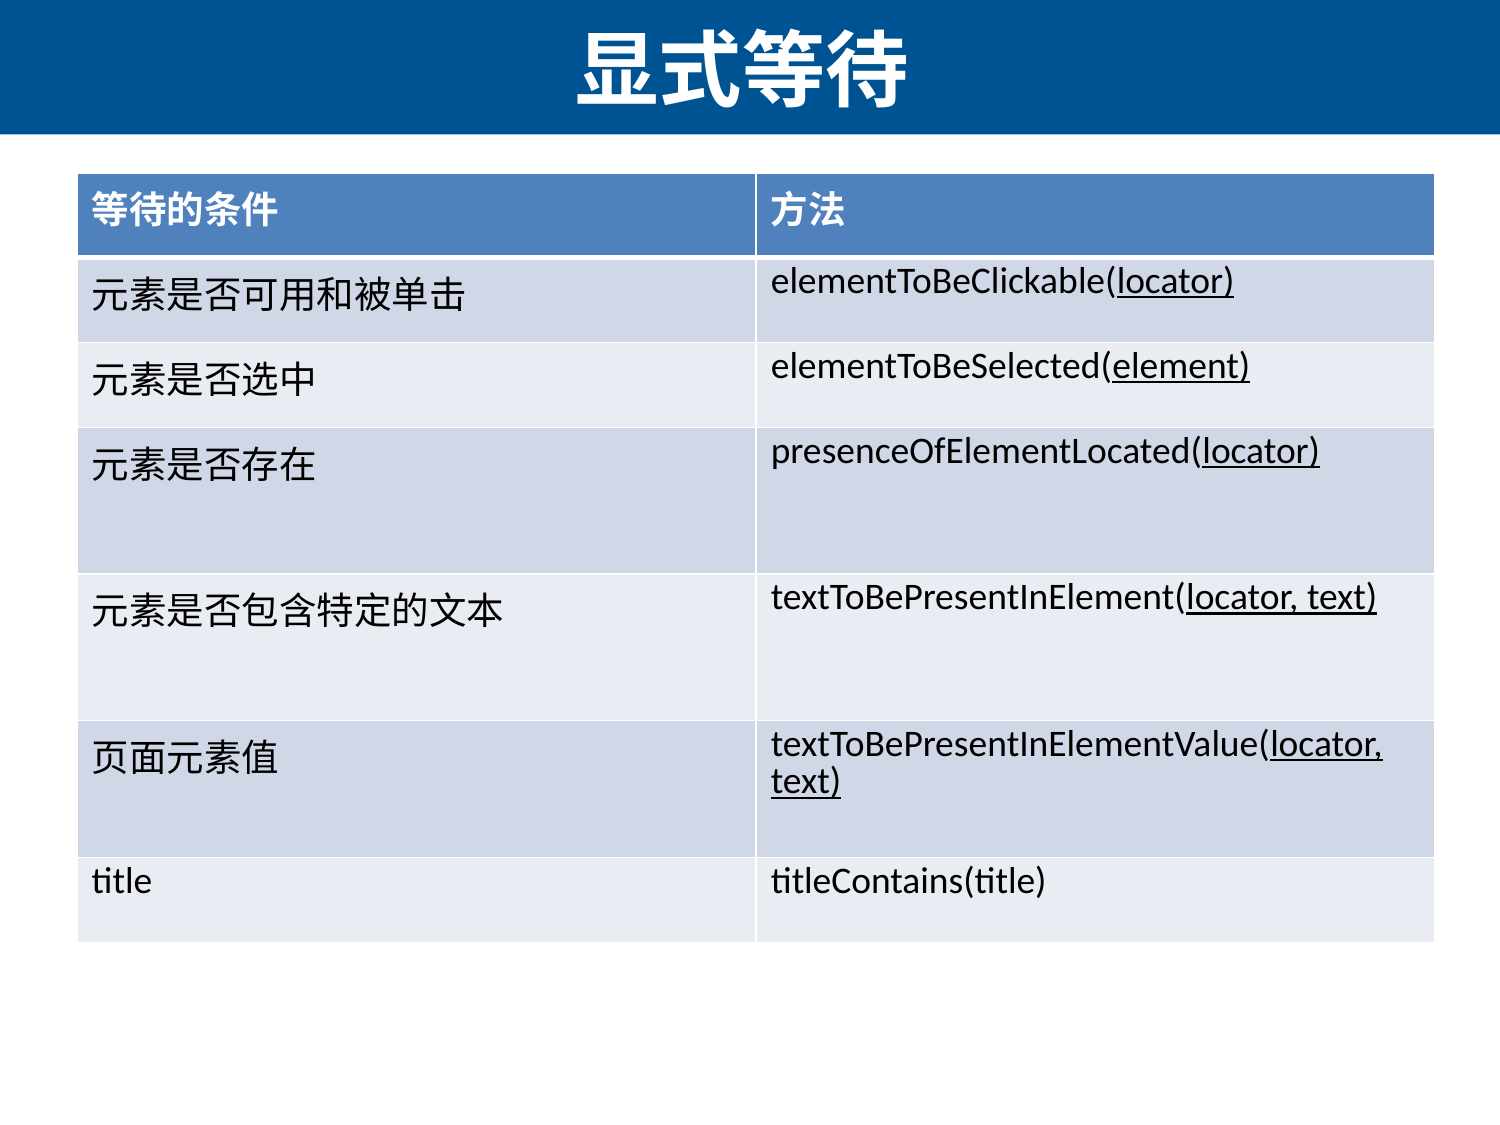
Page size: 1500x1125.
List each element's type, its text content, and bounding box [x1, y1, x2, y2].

table_cell 元素是否选中 [78, 343, 755, 427]
title 显式等待 [2, 0, 1483, 135]
table_cell titleContains(title) [757, 858, 1434, 942]
table_cell textToBePresentInElementValue(locator, text) [757, 721, 1434, 857]
table_header 等待的条件 [78, 174, 755, 255]
table_cell title [78, 858, 755, 942]
table_header 方法 [757, 174, 1434, 255]
table_cell 元素是否存在 [78, 428, 755, 573]
table_cell elementToBeSelected(element) [757, 343, 1434, 427]
table_cell 页面元素值 [78, 721, 755, 857]
table_cell elementToBeClickable(locator) [757, 260, 1434, 342]
table_cell presenceOfElementLocated(locator) [757, 428, 1434, 573]
table_cell 元素是否可用和被单击 [78, 260, 755, 342]
table_cell 元素是否包含特定的文本 [78, 575, 755, 720]
table_cell textToBePresentInElement(locator, text) [757, 575, 1434, 720]
